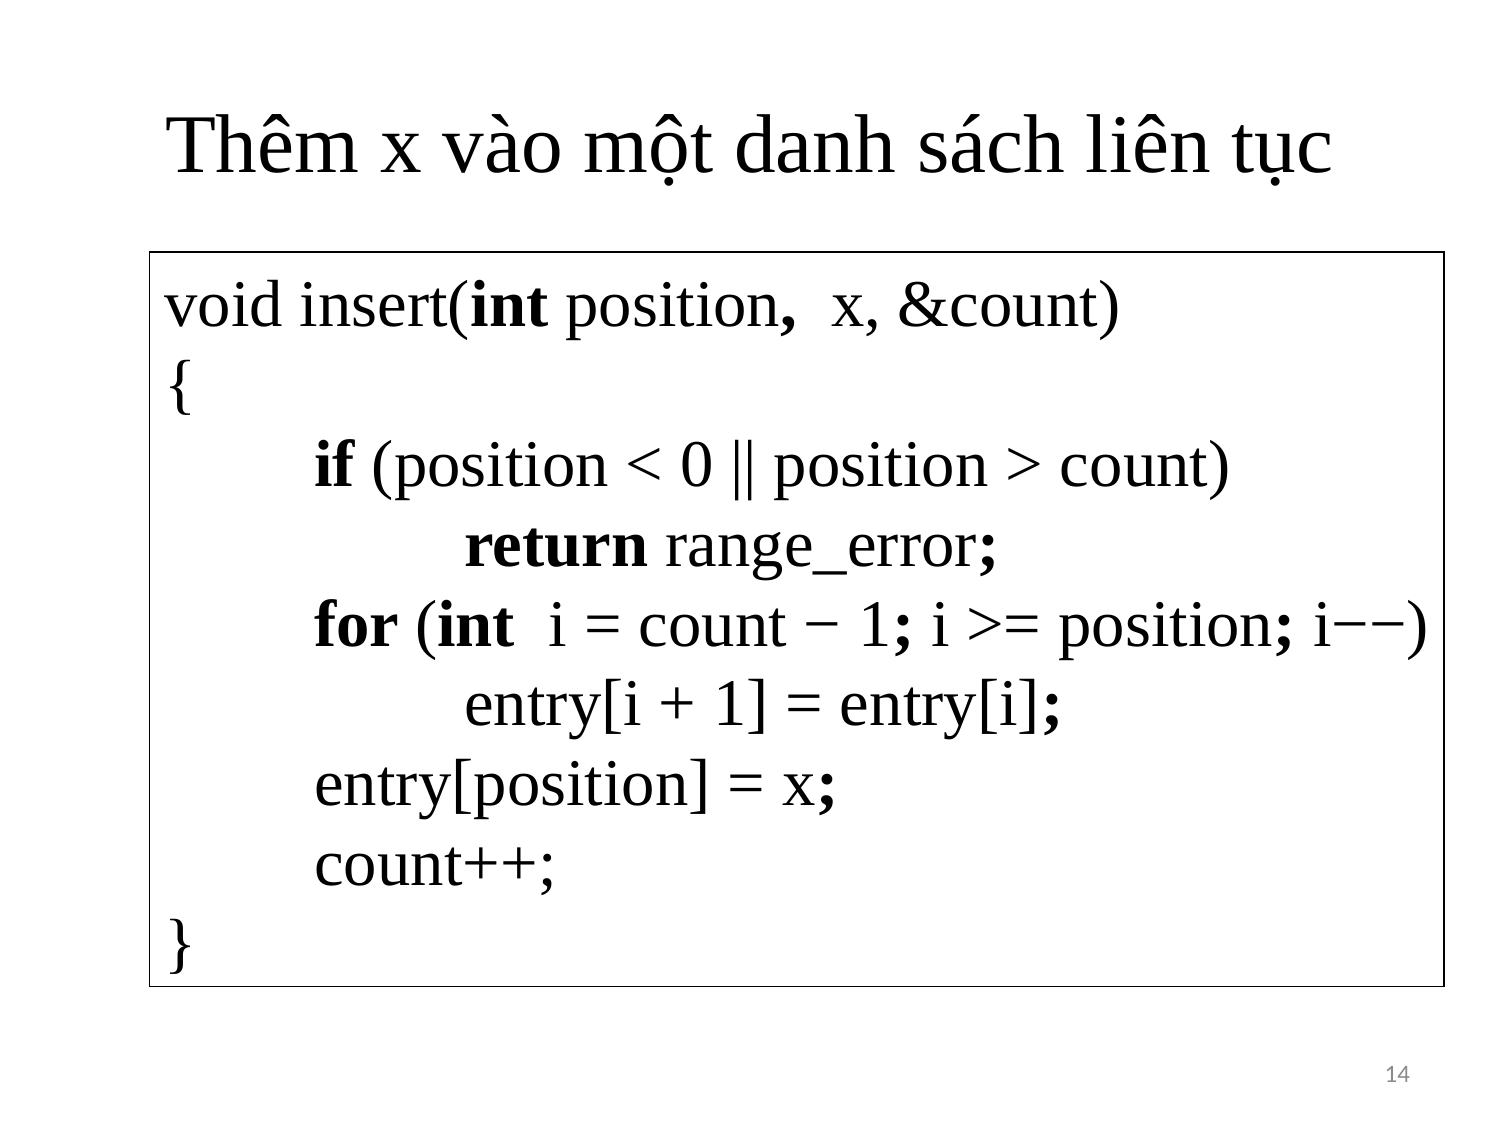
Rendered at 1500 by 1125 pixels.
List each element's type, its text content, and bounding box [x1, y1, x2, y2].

text_box void insert(int position, x, &count) { if (position < 0 || position > count) return range_error; for (int i = count − 1; i >= position; i−−) entry[i + 1] = entry[i]; entry[position] = x; count++; } [149, 252, 1445, 987]
slide_number 14 [1074, 1042, 1425, 1103]
title Thêm x vào một danh sách liên tục [75, 45, 1425, 233]
